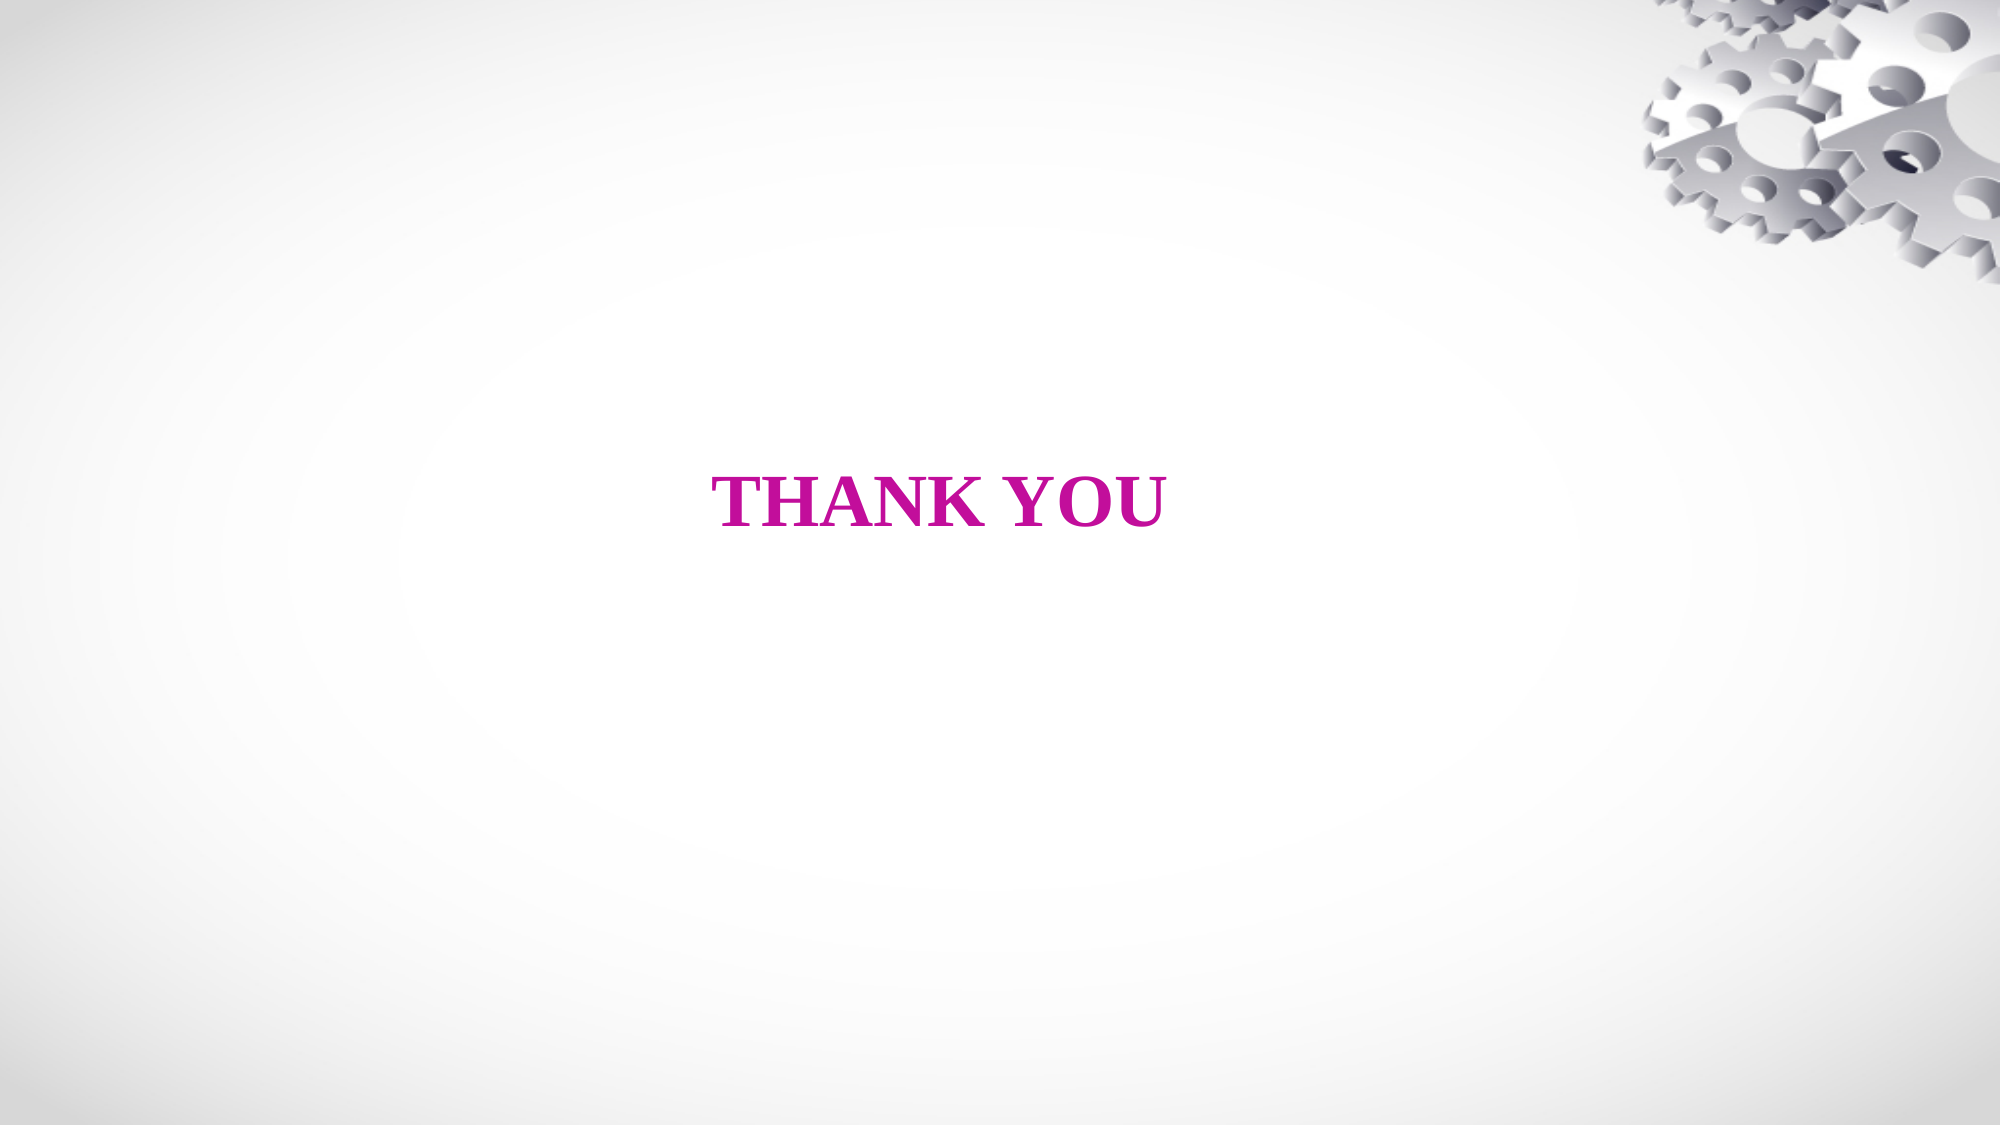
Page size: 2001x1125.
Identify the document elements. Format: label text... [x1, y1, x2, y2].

picture [0, 0, 2000, 1125]
list THANK YOU [696, 443, 1226, 590]
